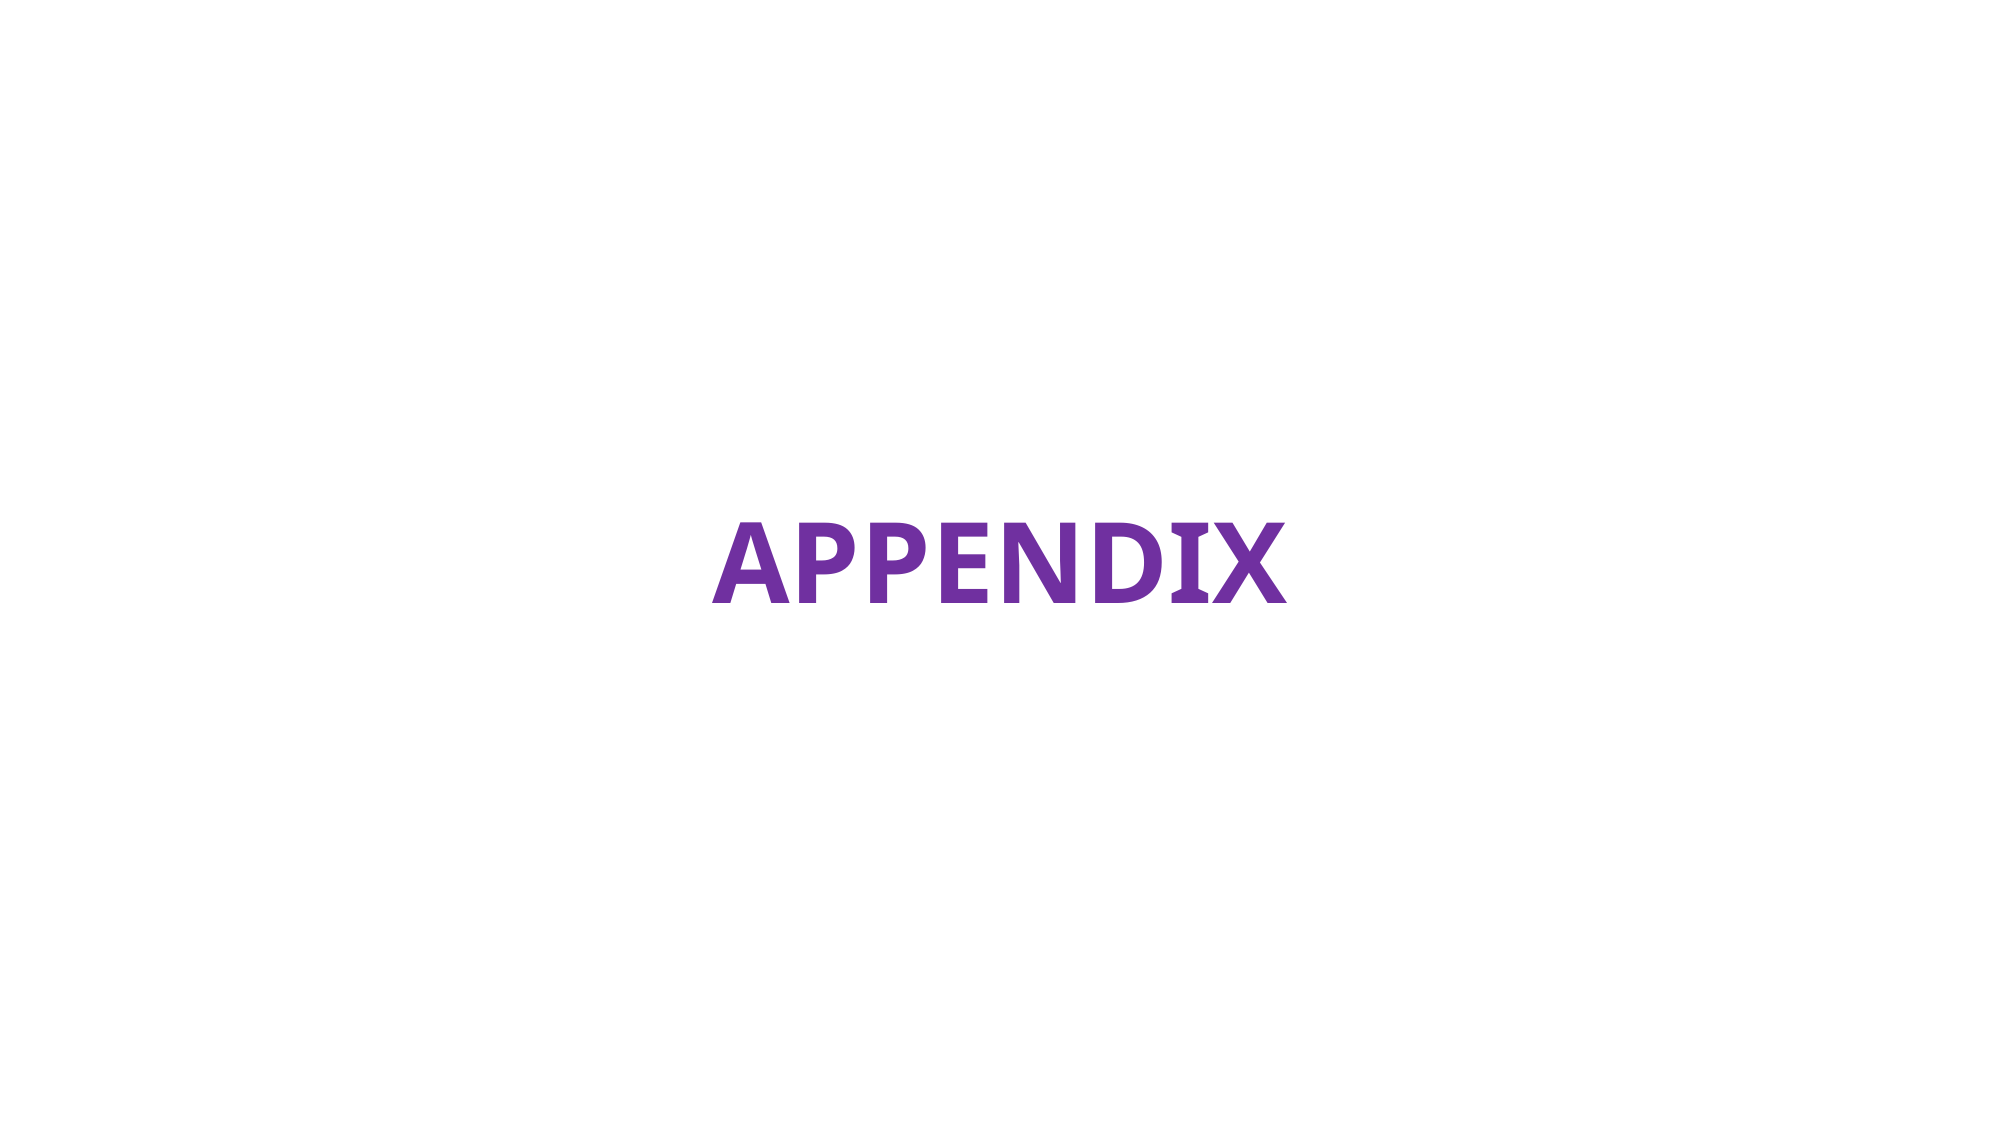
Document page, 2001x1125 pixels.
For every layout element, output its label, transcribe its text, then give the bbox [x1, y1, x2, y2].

text_box APPENDIX [222, 371, 1778, 763]
